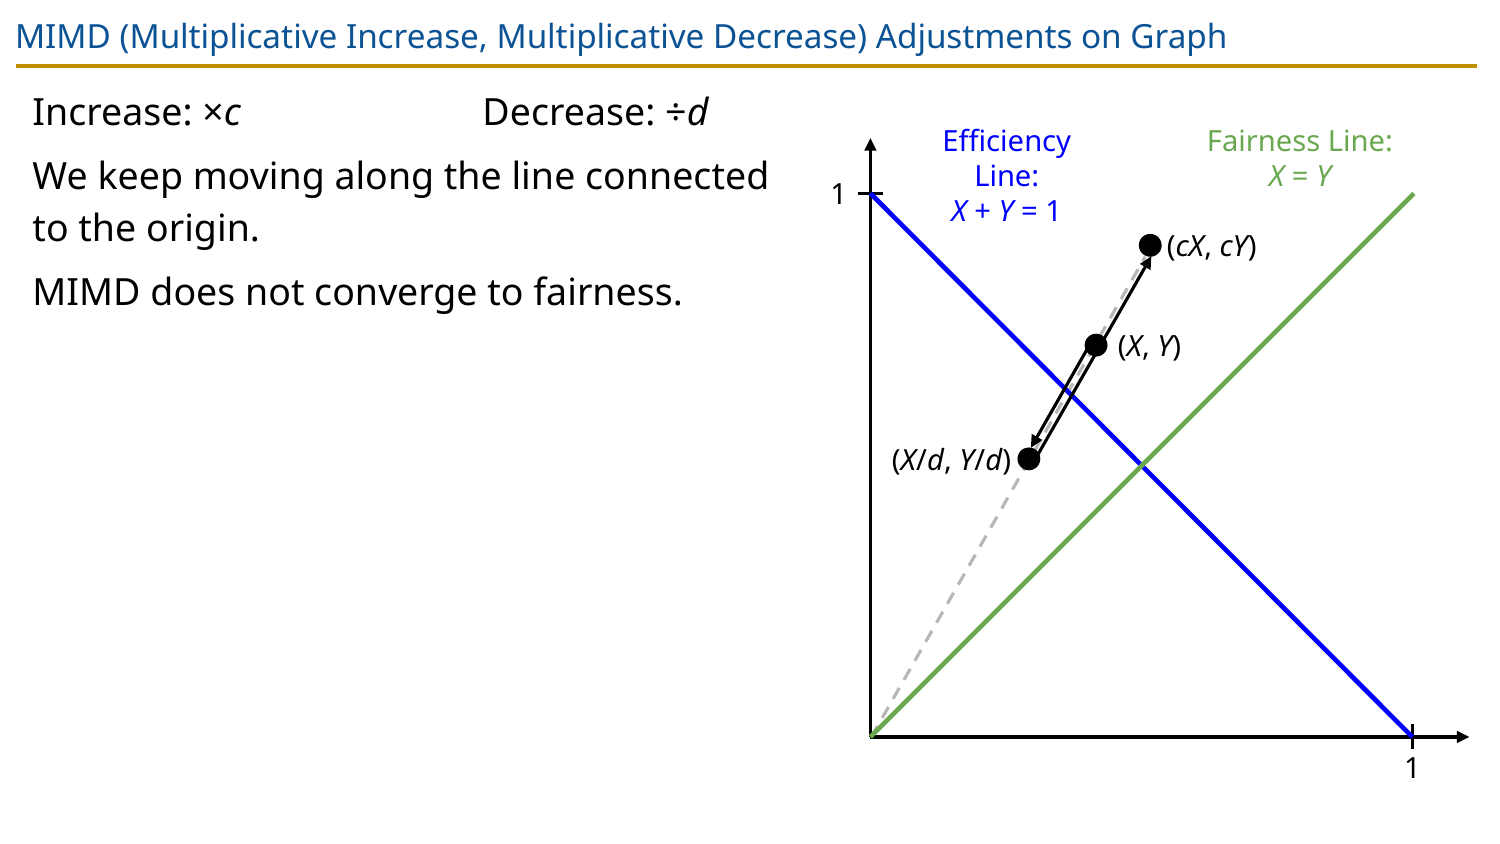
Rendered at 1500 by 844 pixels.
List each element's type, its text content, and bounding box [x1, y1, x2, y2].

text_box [1034, 256, 1152, 462]
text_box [819, 137, 884, 738]
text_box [870, 724, 1470, 785]
title MIMD (Multiplicative Increase, Multiplicative Decrease) Adjustments on Graph [0, 0, 1398, 65]
list Increase: ×c Decrease: ÷d We keep moving along the line connected to the origin. MIMD does not converge to fairness. [17, 65, 794, 665]
text_box Efficiency Line: X + Y = 1 [909, 122, 1105, 190]
text_box Fairness Line: X = Y [1202, 122, 1398, 190]
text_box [870, 193, 1415, 738]
